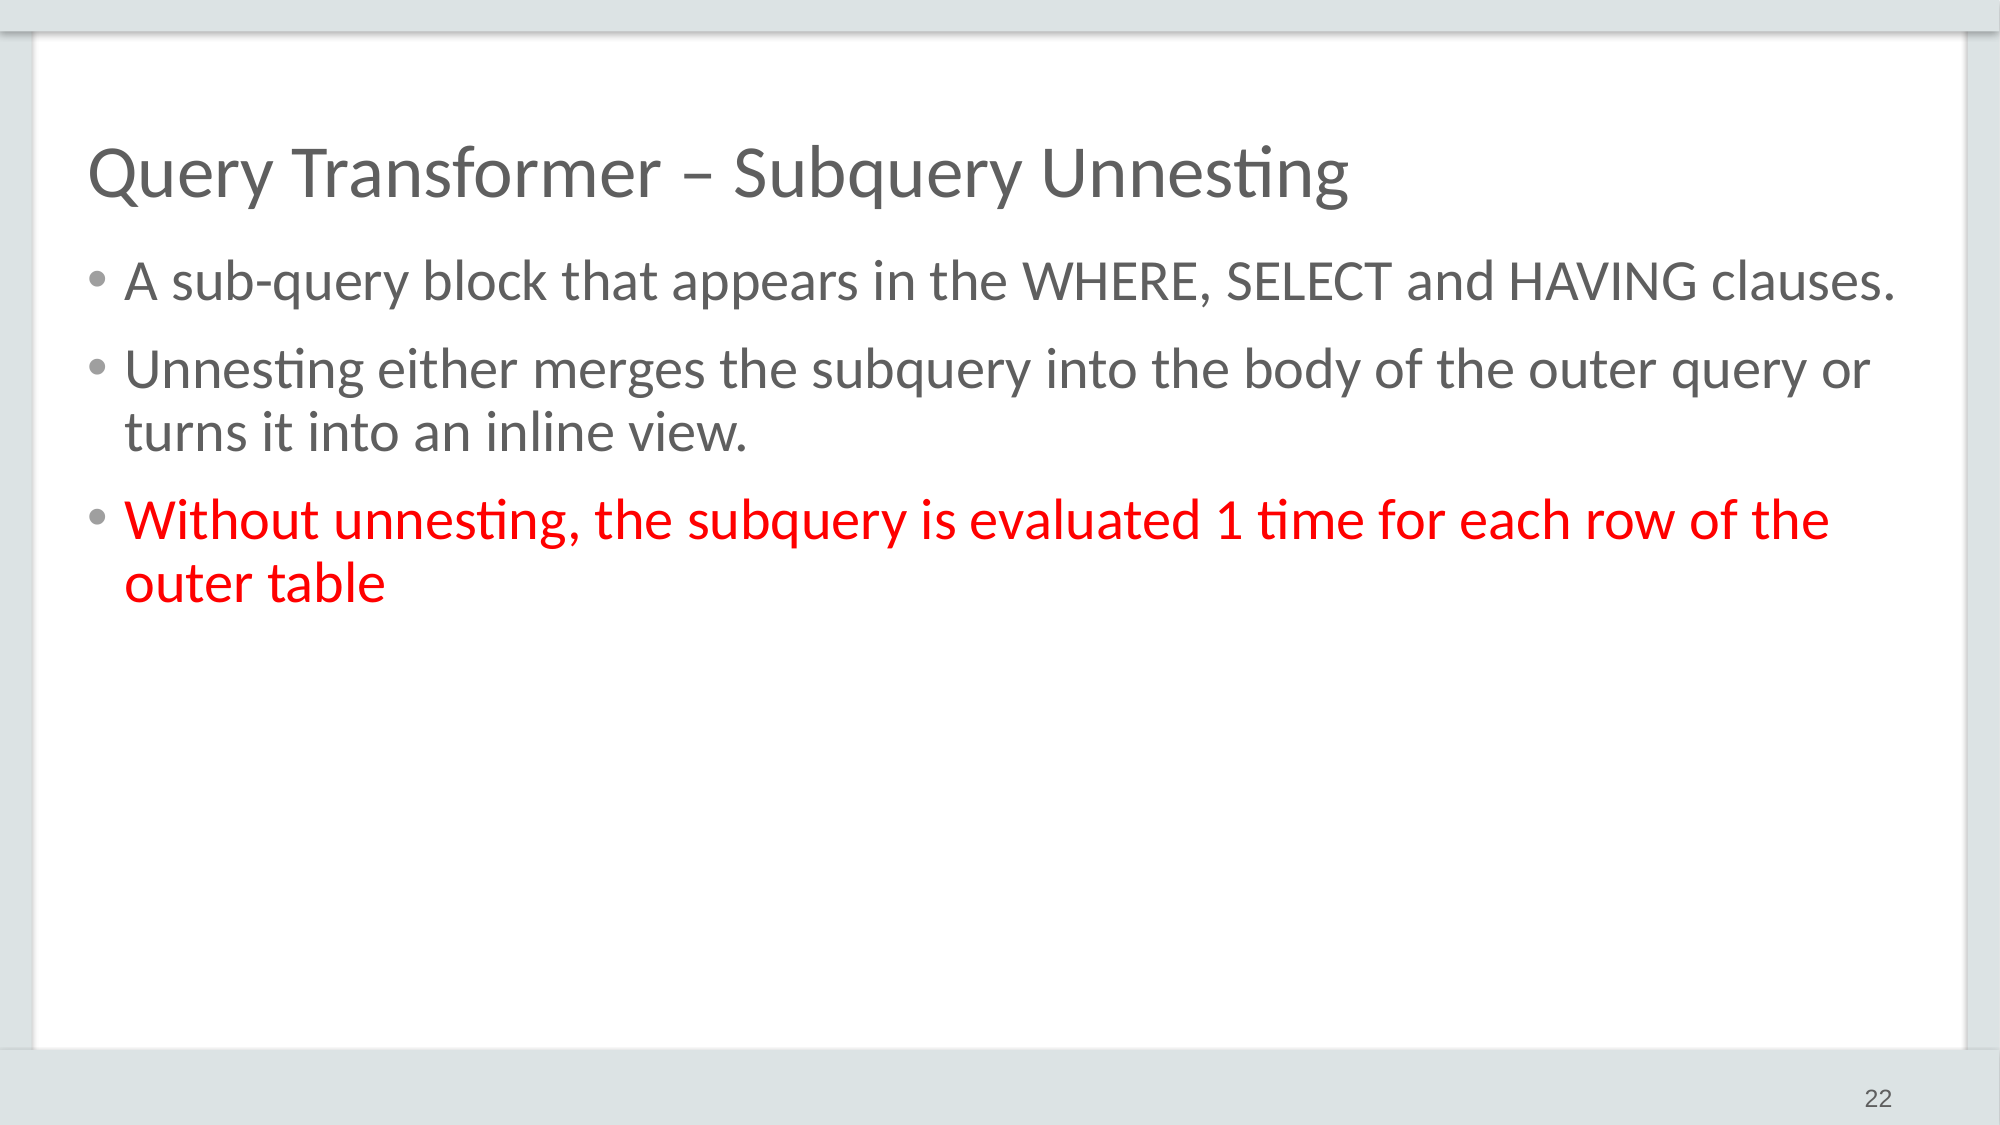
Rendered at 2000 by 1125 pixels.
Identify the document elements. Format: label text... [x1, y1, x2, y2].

slide_number 22 [1849, 1075, 1913, 1106]
title Query Transformer – Subquery Unnesting [86, 66, 1913, 213]
list A sub-query block that appears in the WHERE, SELECT and HAVING clauses. Unnesting either merges the subquery into the body of the outer query or turns it into an inline view. Without unnesting, the subquery is evaluated 1 time for each row of the outer table [86, 249, 1913, 976]
